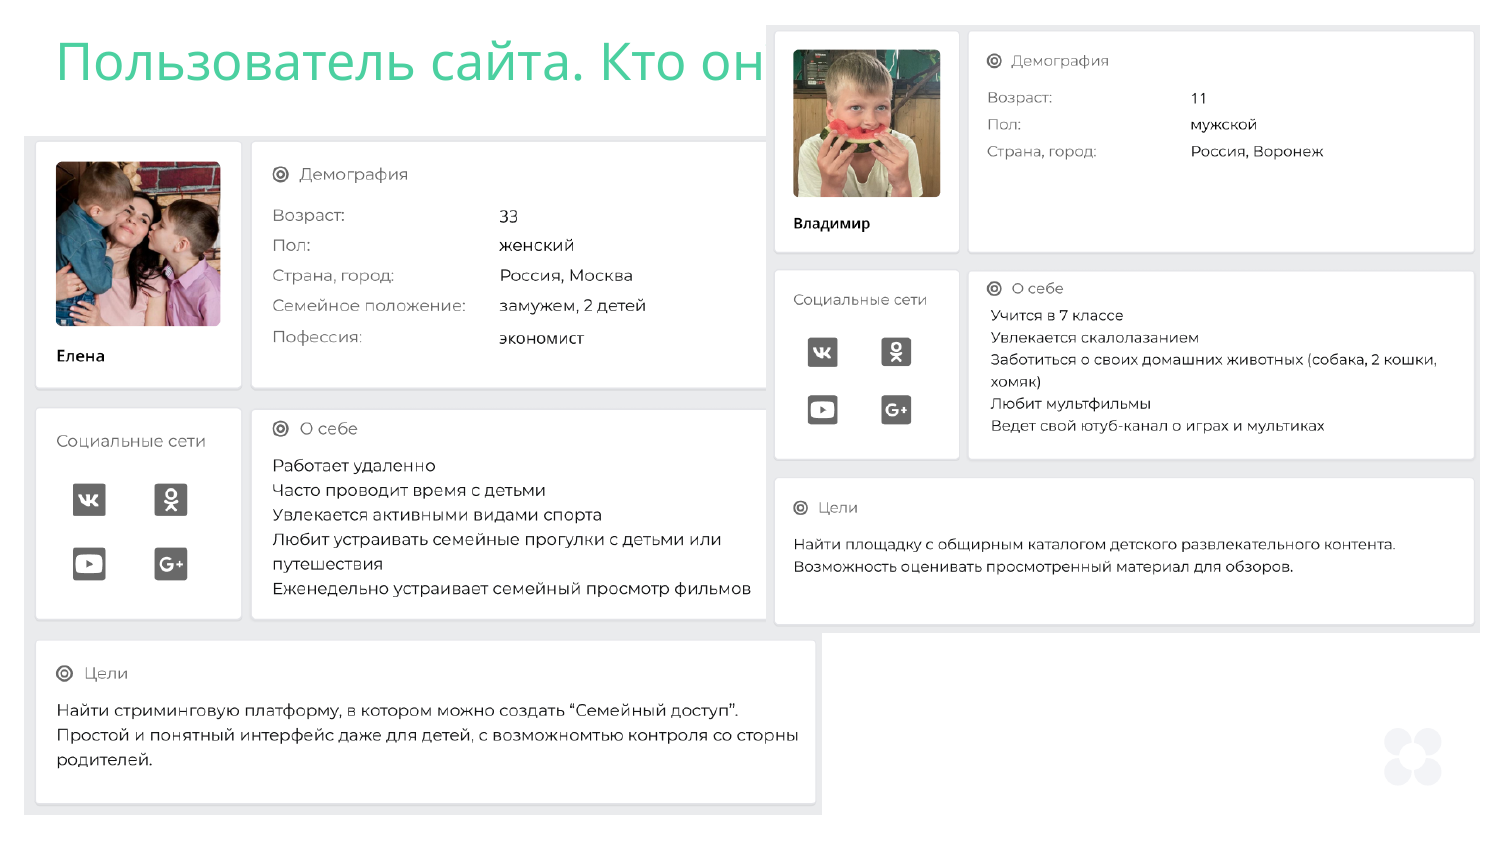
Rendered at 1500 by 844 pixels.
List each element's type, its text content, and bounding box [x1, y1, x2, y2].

picture [24, 24, 1480, 815]
text_box Пользователь сайта. Кто он? [40, 25, 764, 111]
